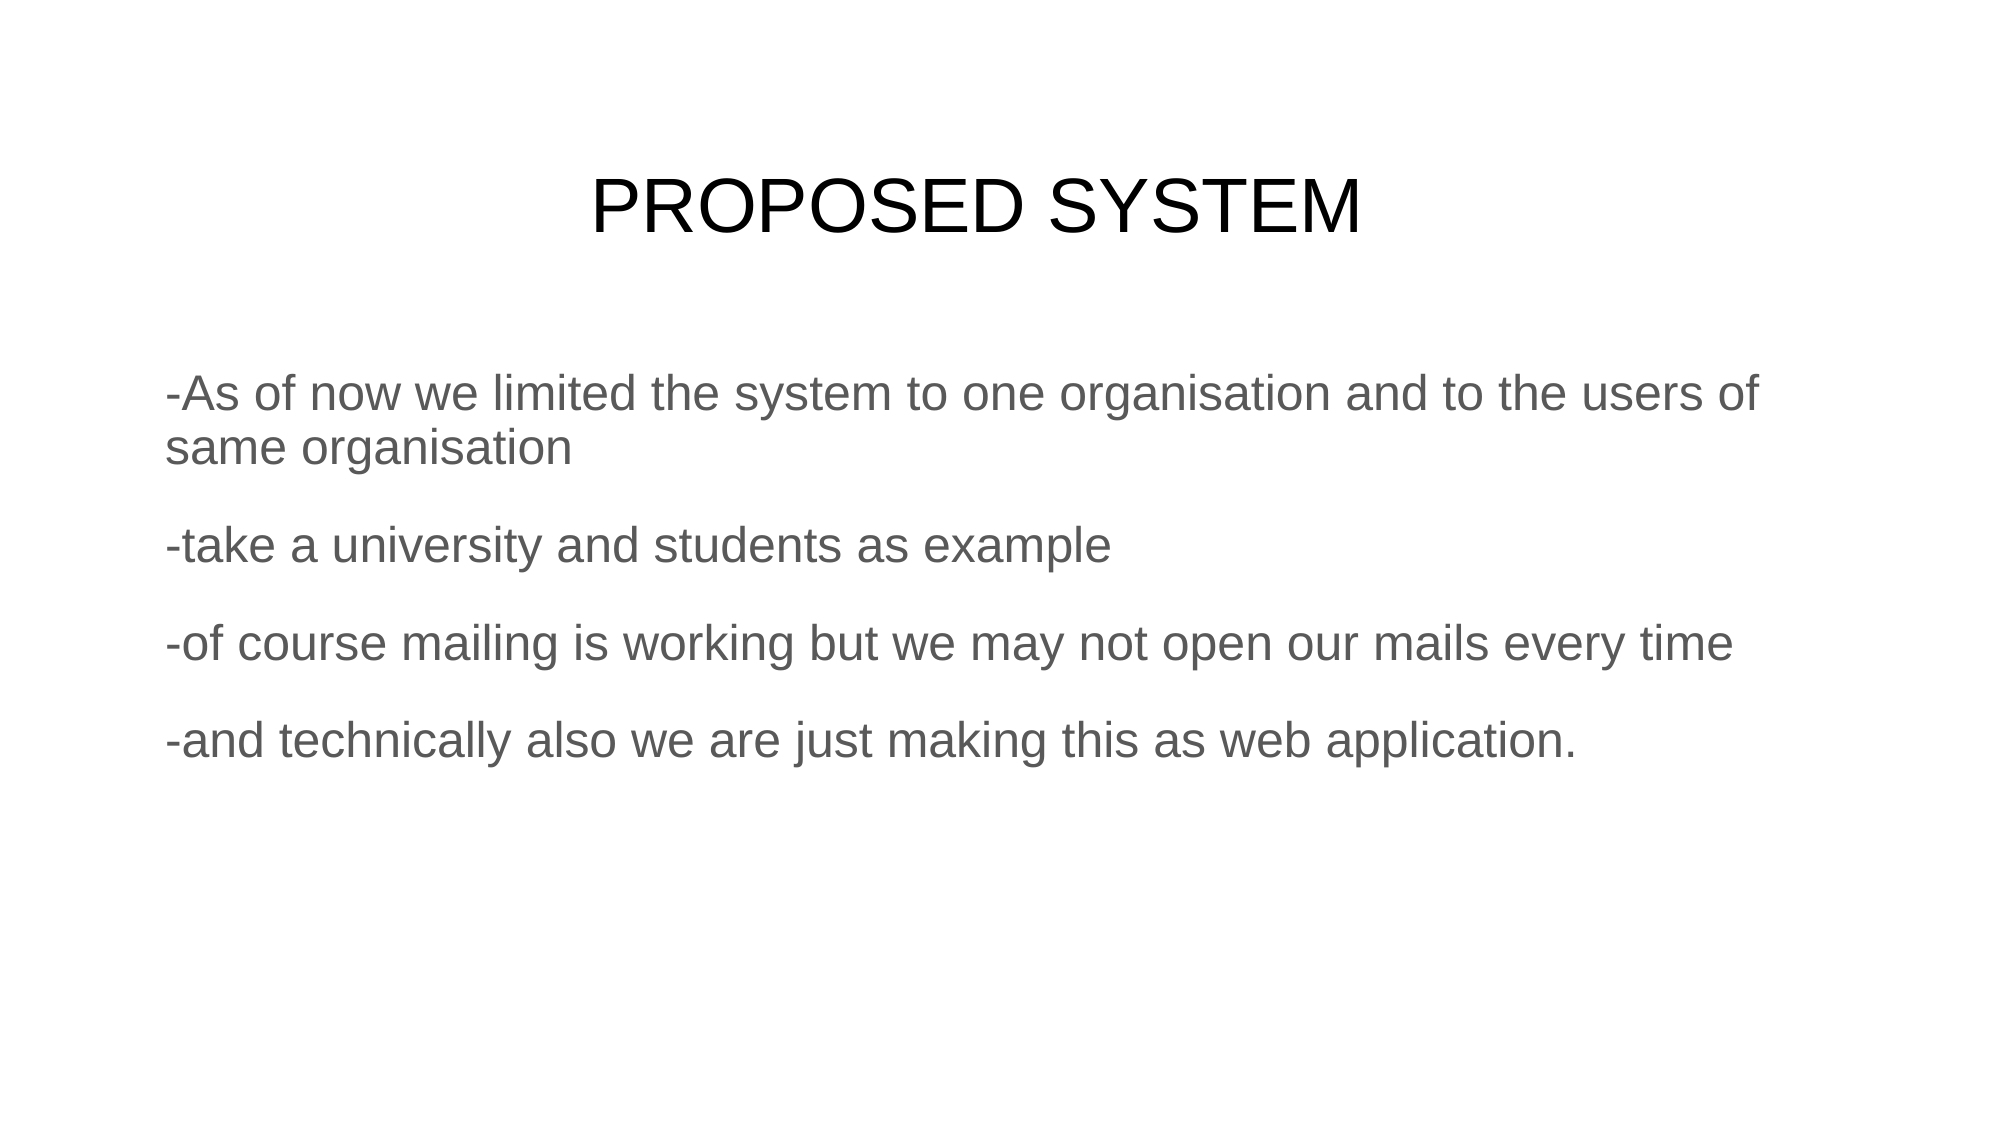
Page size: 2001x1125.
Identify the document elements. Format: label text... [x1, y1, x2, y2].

list -As of now we limited the system to one organisation and to the users of same organisation -take a university and students as example -of course mailing is working but we may not open our mails every time -and technically also we are just making this as web application. [112, 360, 1888, 1021]
title PROPOSED SYSTEM [0, 147, 1380, 360]
